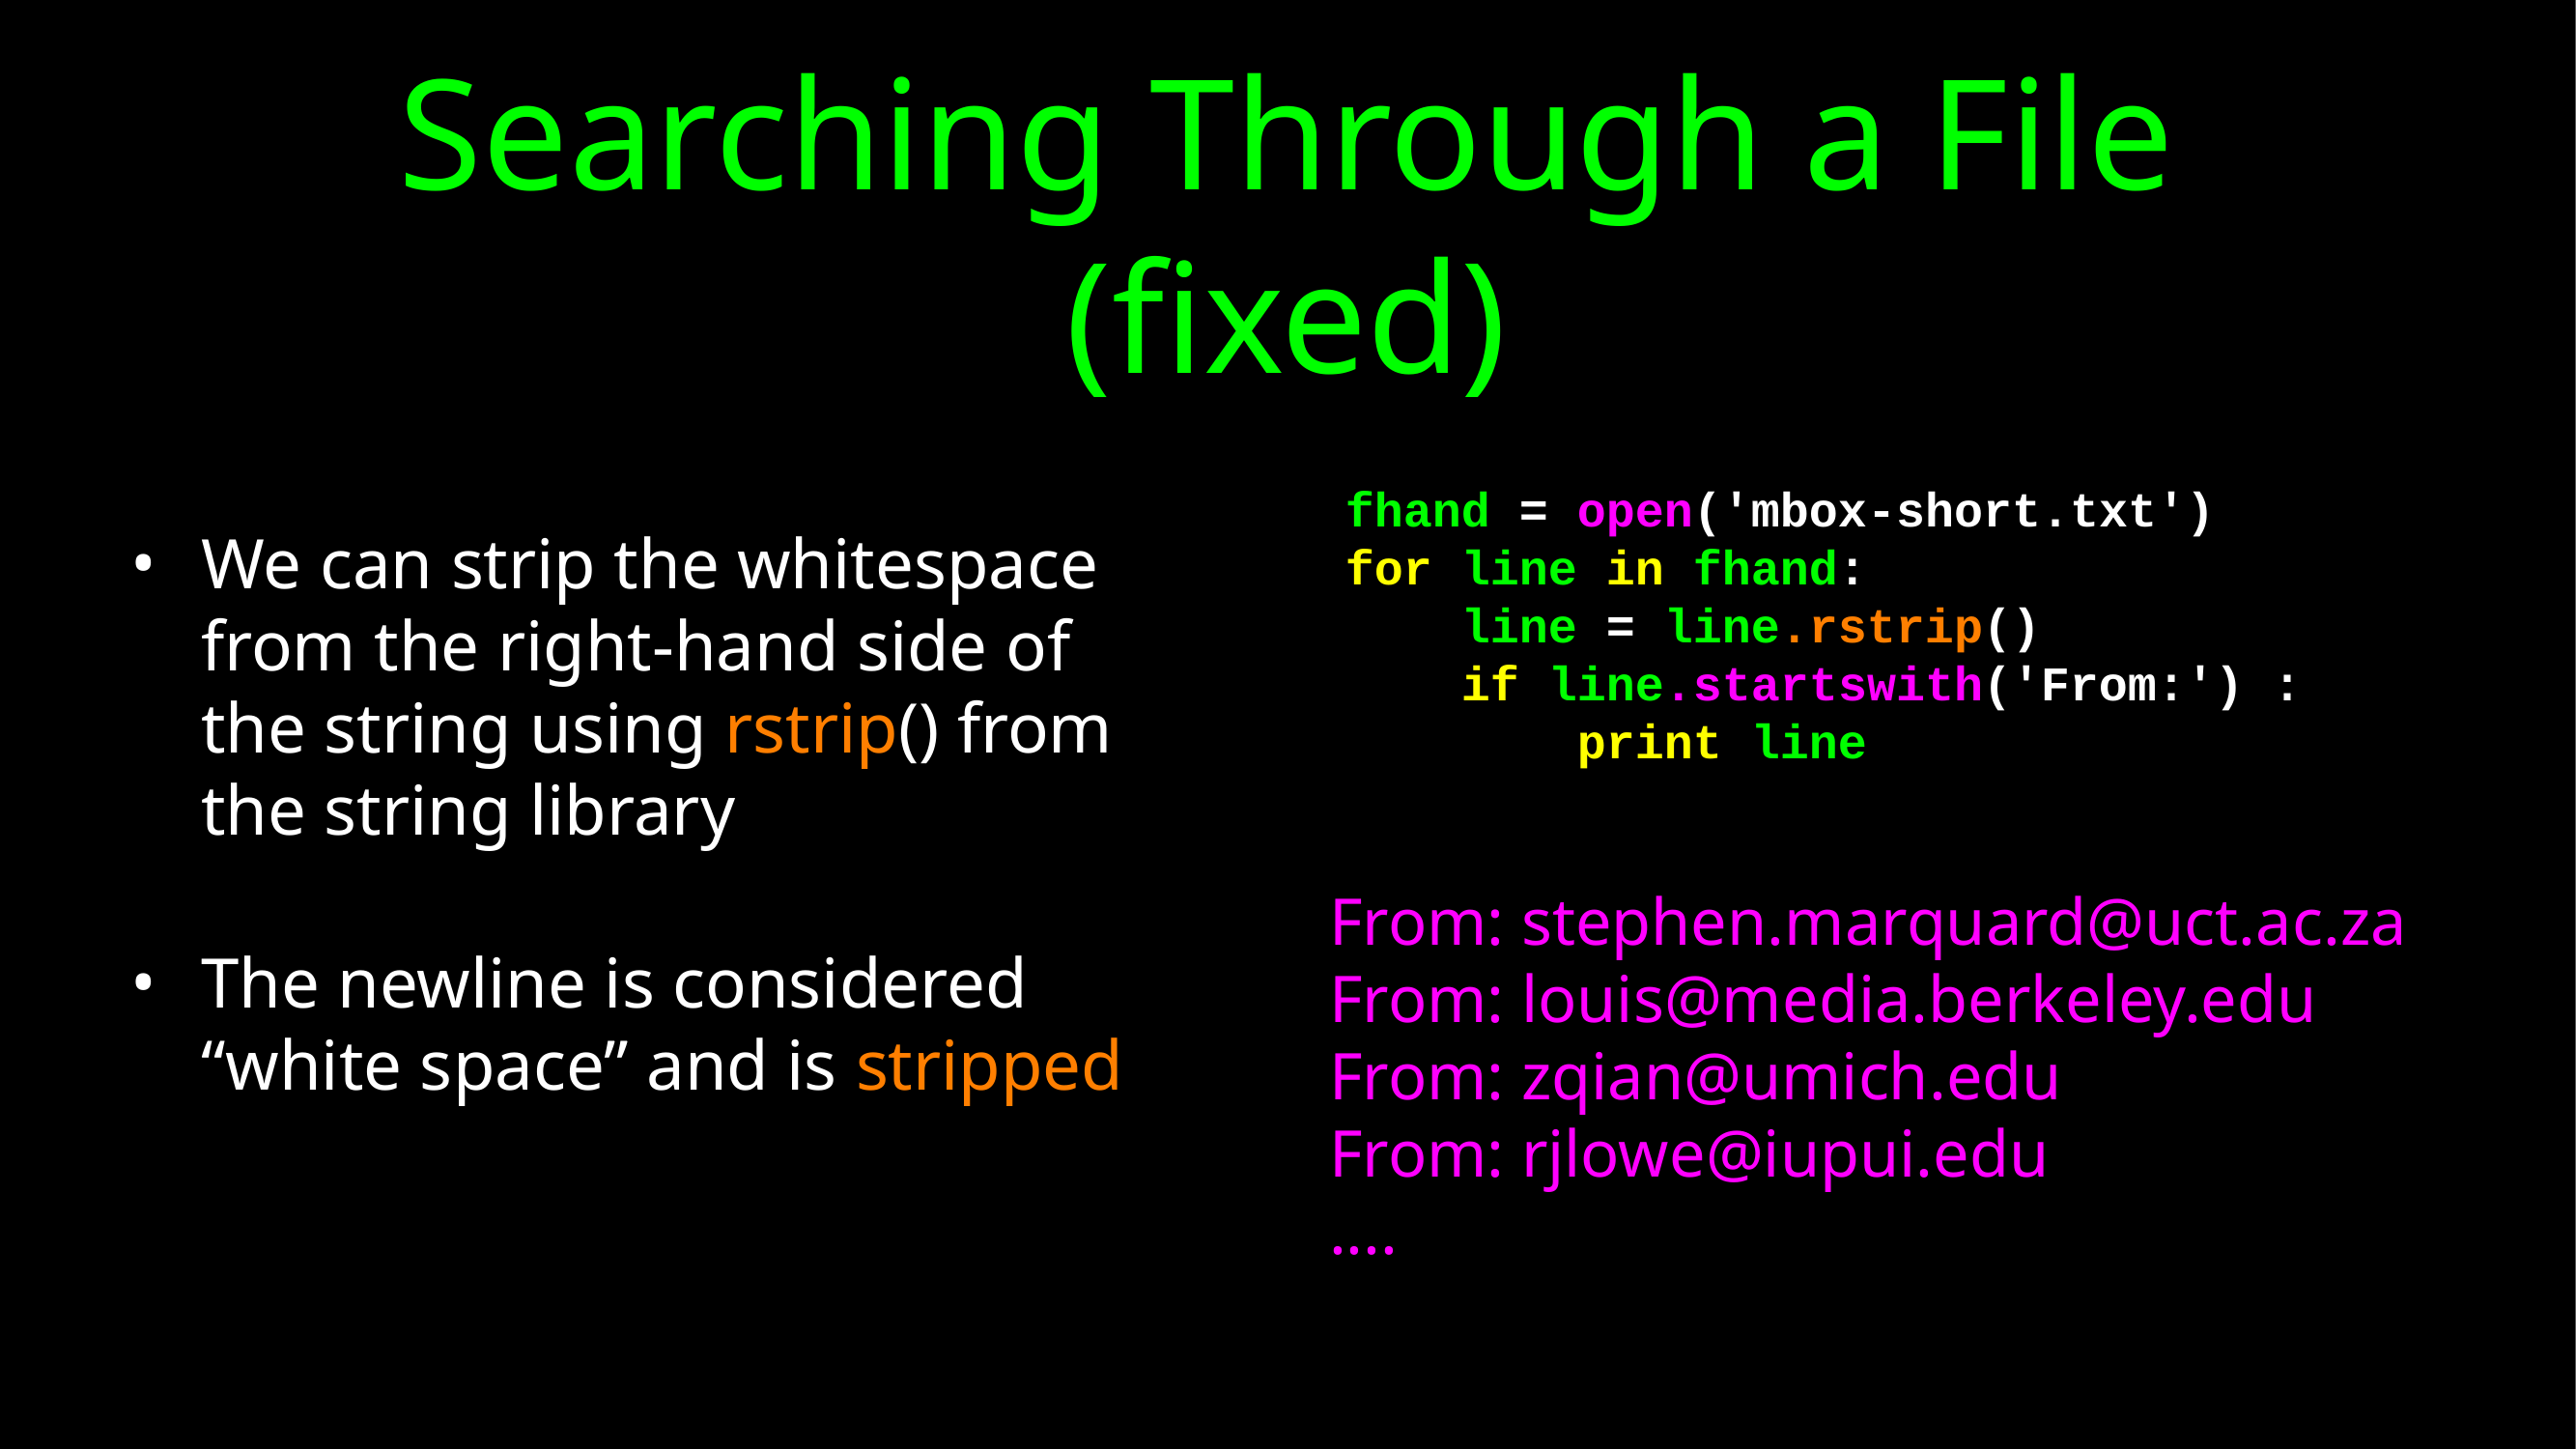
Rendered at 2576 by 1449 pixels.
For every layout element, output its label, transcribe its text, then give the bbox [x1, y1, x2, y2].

list We can strip the whitespace from the right-hand side of the string using rstrip() from the string library The newline is considered “white space” and is stripped [123, 440, 1142, 1183]
text_box From: stephen.marquard@uct.ac.za From: louis@media.berkeley.edu From: zqian@umich.edu From: rjlowe@iupui.edu .... [1329, 854, 2508, 1293]
text_box fhand = open('mbox-short.txt') for line in fhand: line = line.rstrip() if line.startswith('From:') : print line [1345, 440, 2391, 806]
title Searching Through a File (fixed) [183, 38, 2391, 403]
